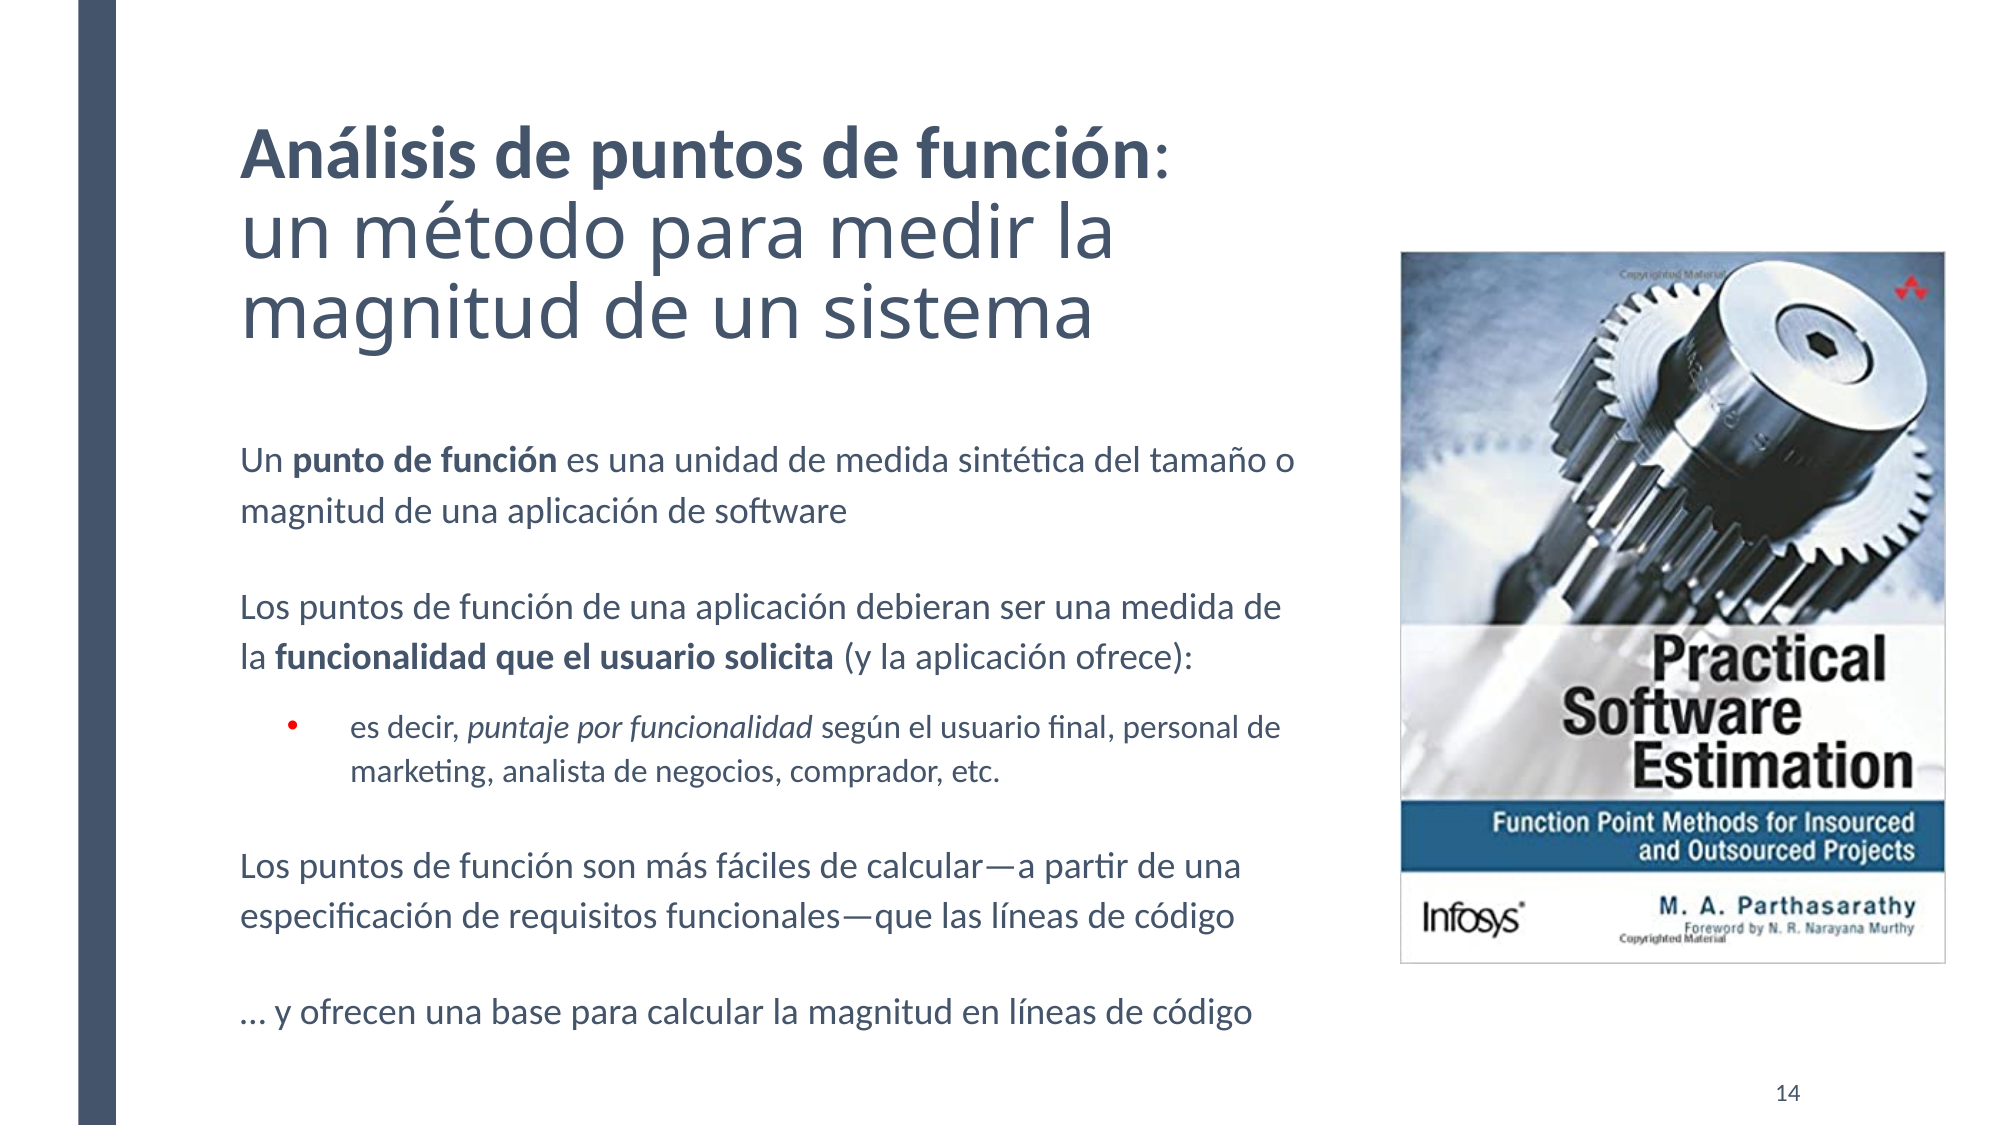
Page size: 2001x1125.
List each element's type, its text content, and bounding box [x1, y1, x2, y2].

slide_number 14 [1553, 1058, 1816, 1125]
title Análisis de puntos de función: un método para medir la magnitud de un sistema [225, 112, 1312, 357]
picture [1400, 251, 1946, 964]
list Un punto de función es una unidad de medida sintética del tamaño o magnitud de una aplicación de software Los puntos de función de una aplicación debieran ser una medida de la funcionalidad que el usuario solicita (y la aplicación ofrece): es decir, puntaje por funcionalidad según el usuario final, personal de marketing, analista de negocios, comprador, etc. Los puntos de función son más fáciles de calcular—a partir de una especificación de requisitos funcionales—que las líneas de código … y ofrecen una base para calcular la magnitud en líneas de código [225, 375, 1312, 1088]
